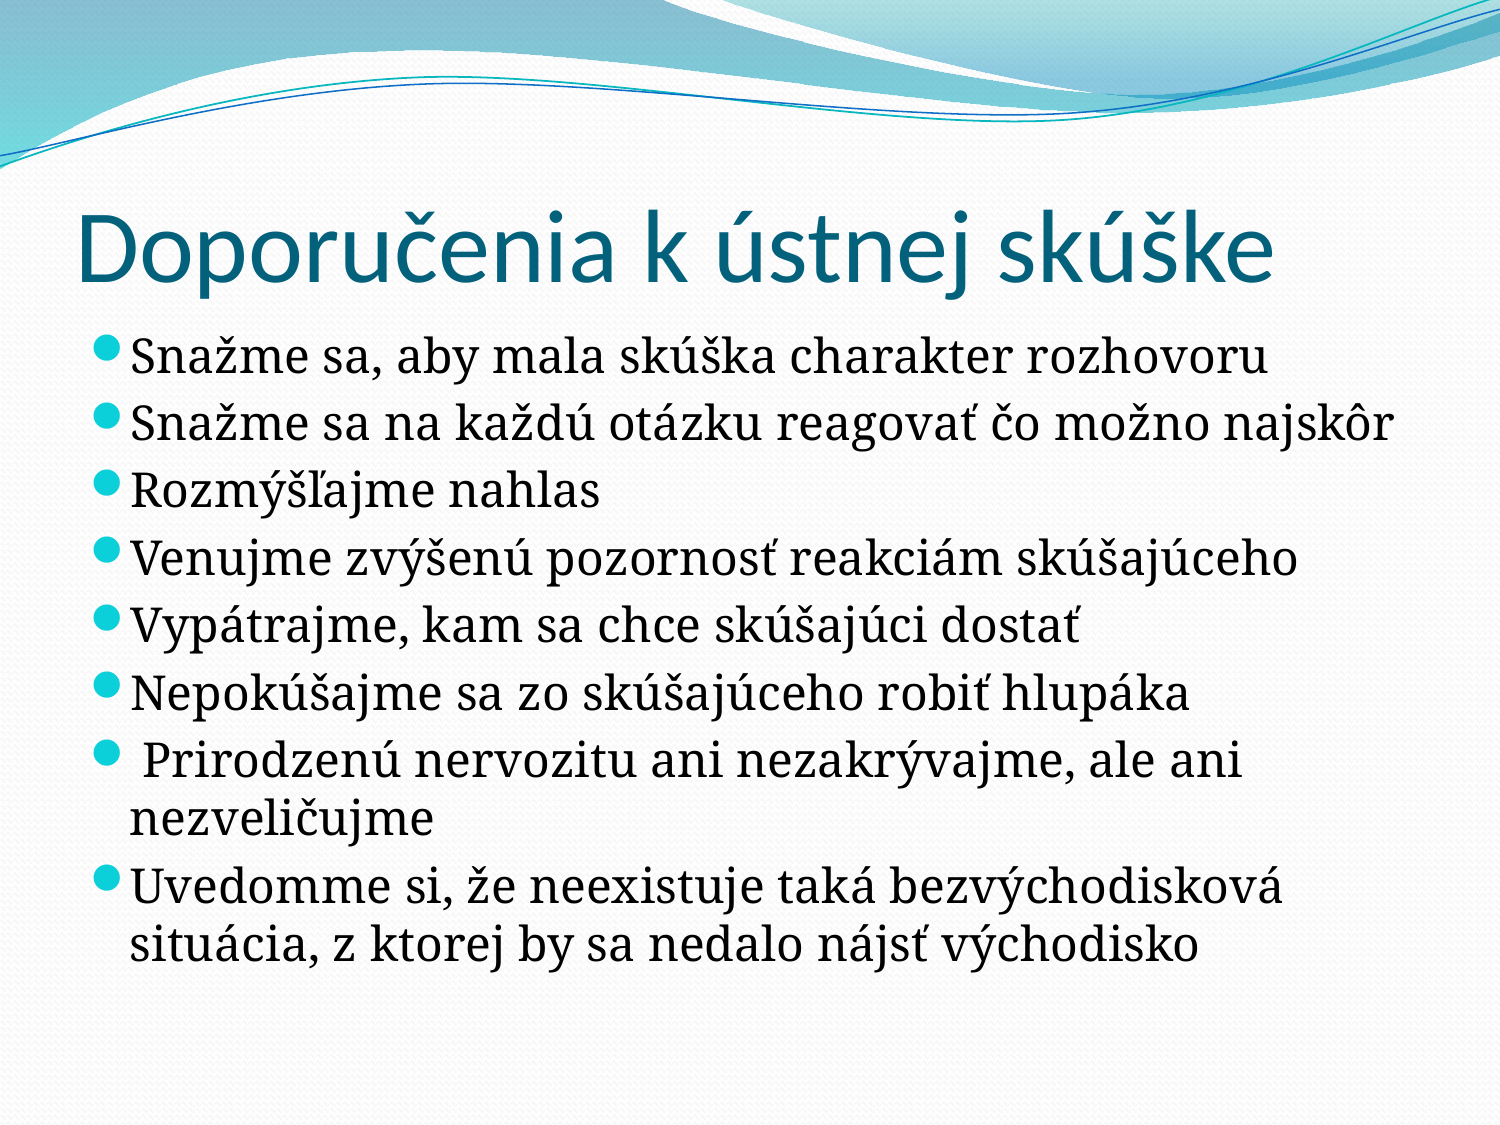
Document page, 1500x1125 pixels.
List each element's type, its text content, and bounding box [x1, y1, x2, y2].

list Snažme sa, aby mala skúška charakter rozhovoru Snažme sa na každú otázku reagovať čo možno najskôr Rozmýšľajme nahlas Venujme zvýšenú pozornosť reakciám skúšajúceho Vypátrajme, kam sa chce skúšajúci dostať Nepokúšajme sa zo skúšajúceho robiť hlupáka Prirodzenú nervozitu ani nezakrývajme, ale ani nezveličujme Uvedomme si, že neexistuje taká bezvýchodisková situácia, z ktorej by sa nedalo nájsť východisko [75, 317, 1425, 1038]
title Doporučenia k ústnej skúške [75, 115, 1425, 303]
